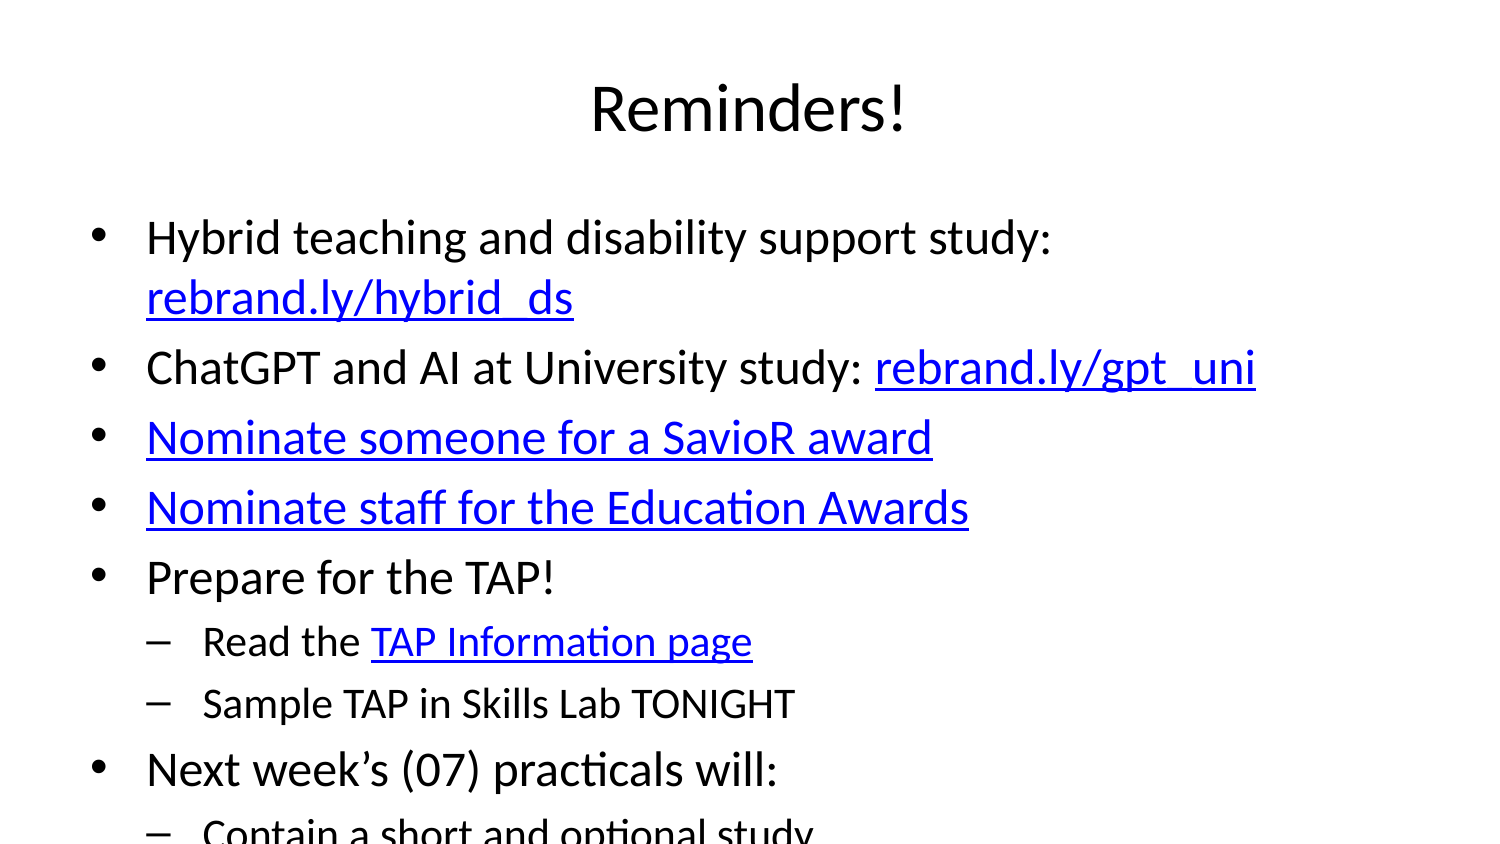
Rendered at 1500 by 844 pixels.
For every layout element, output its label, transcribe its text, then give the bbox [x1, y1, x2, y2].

list Hybrid teaching and disability support study: rebrand.ly/hybrid_ds ChatGPT and AI at University study: rebrand.ly/gpt_uni Nominate someone for a SavioR award Nominate staff for the Education Awards Prepare for the TAP! Read the TAP Information page Sample TAP in Skills Lab TONIGHT Next week’s (07) practicals will: Contain a short and optional study Have a quiz that is practice only (i.e. will not contribute to your quiz mark)! Be based only on this week’s lecture and tutorial [75, 196, 1425, 754]
title Reminders! [75, 33, 1425, 175]
